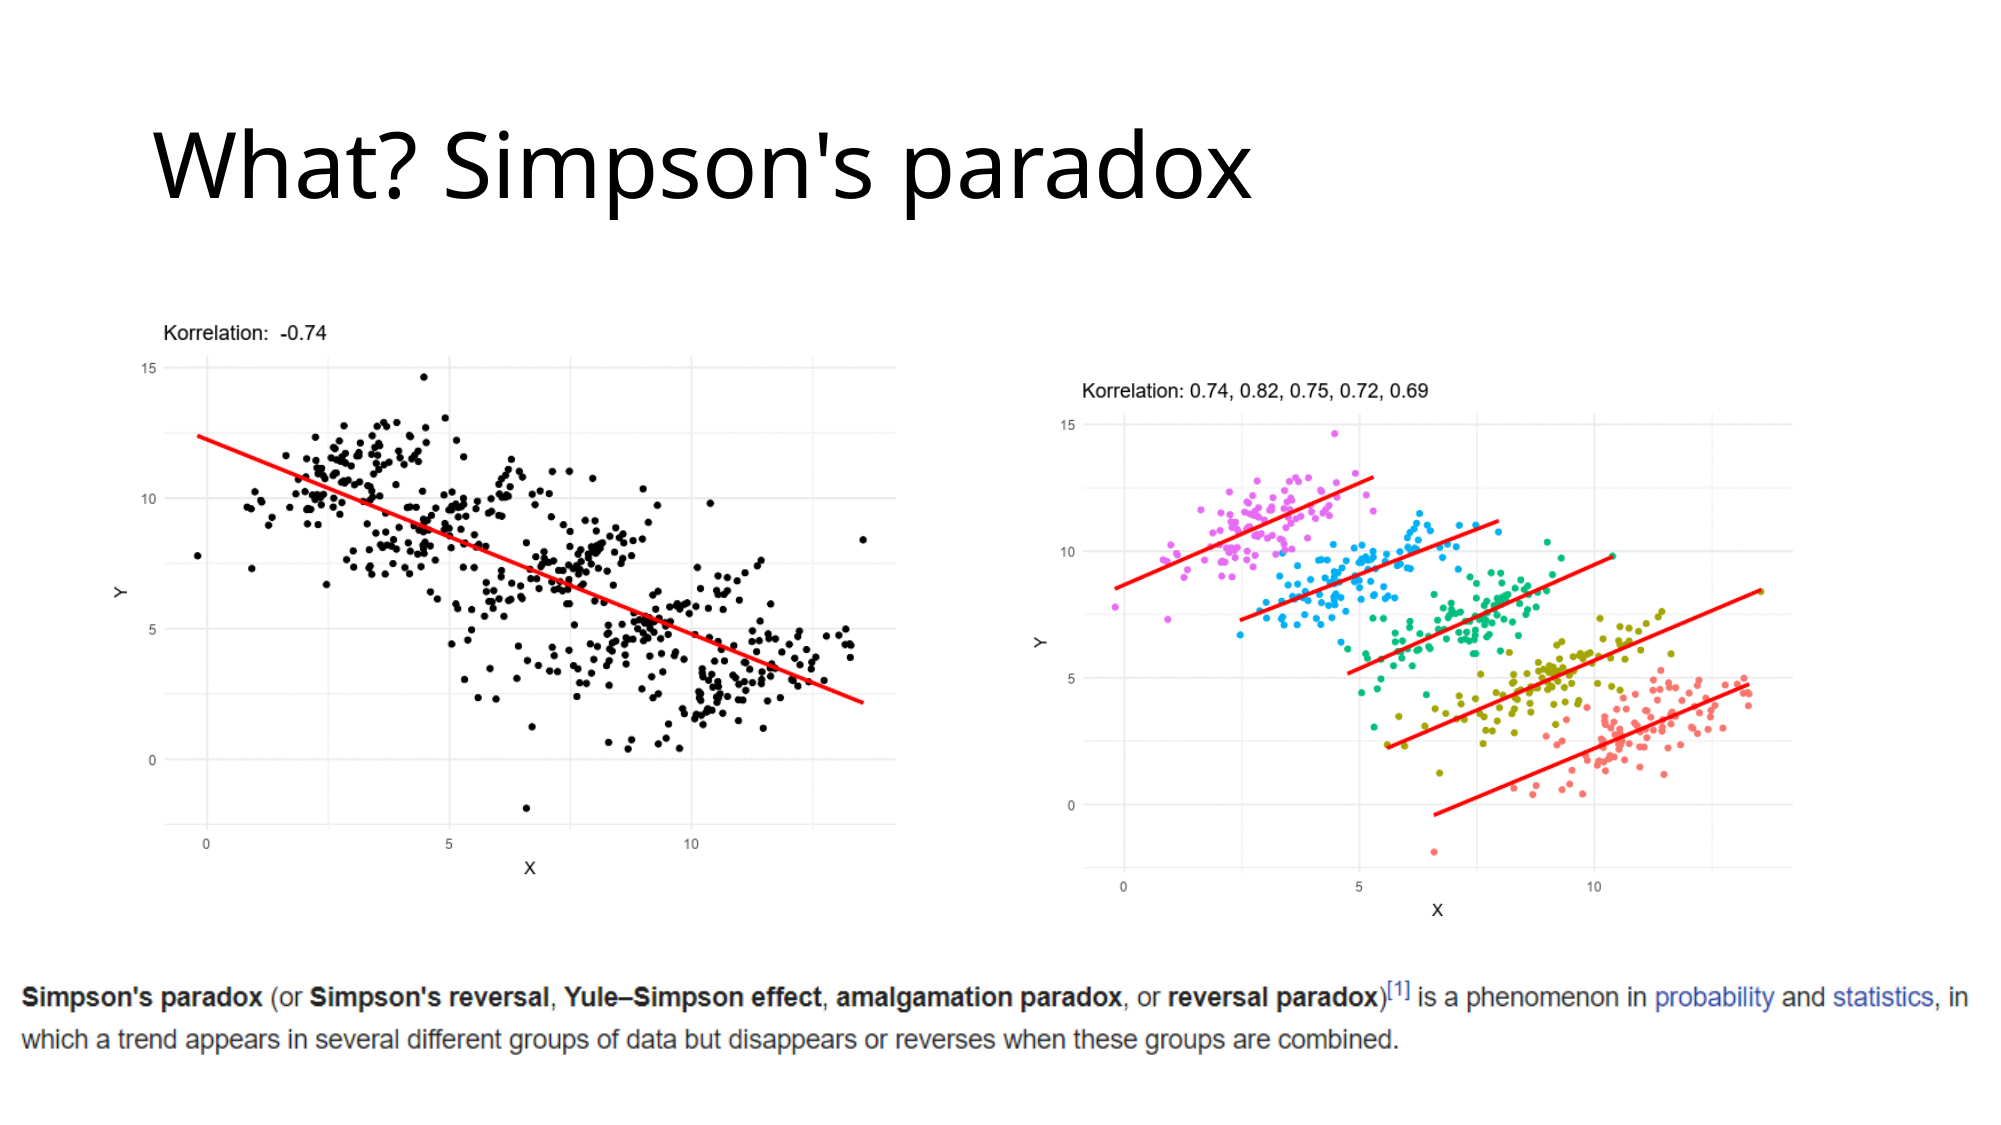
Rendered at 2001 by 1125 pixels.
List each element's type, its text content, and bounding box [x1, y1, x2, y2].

title What? Simpson's paradox [137, 59, 1863, 278]
picture [0, 949, 2000, 1058]
picture [56, 316, 1864, 935]
